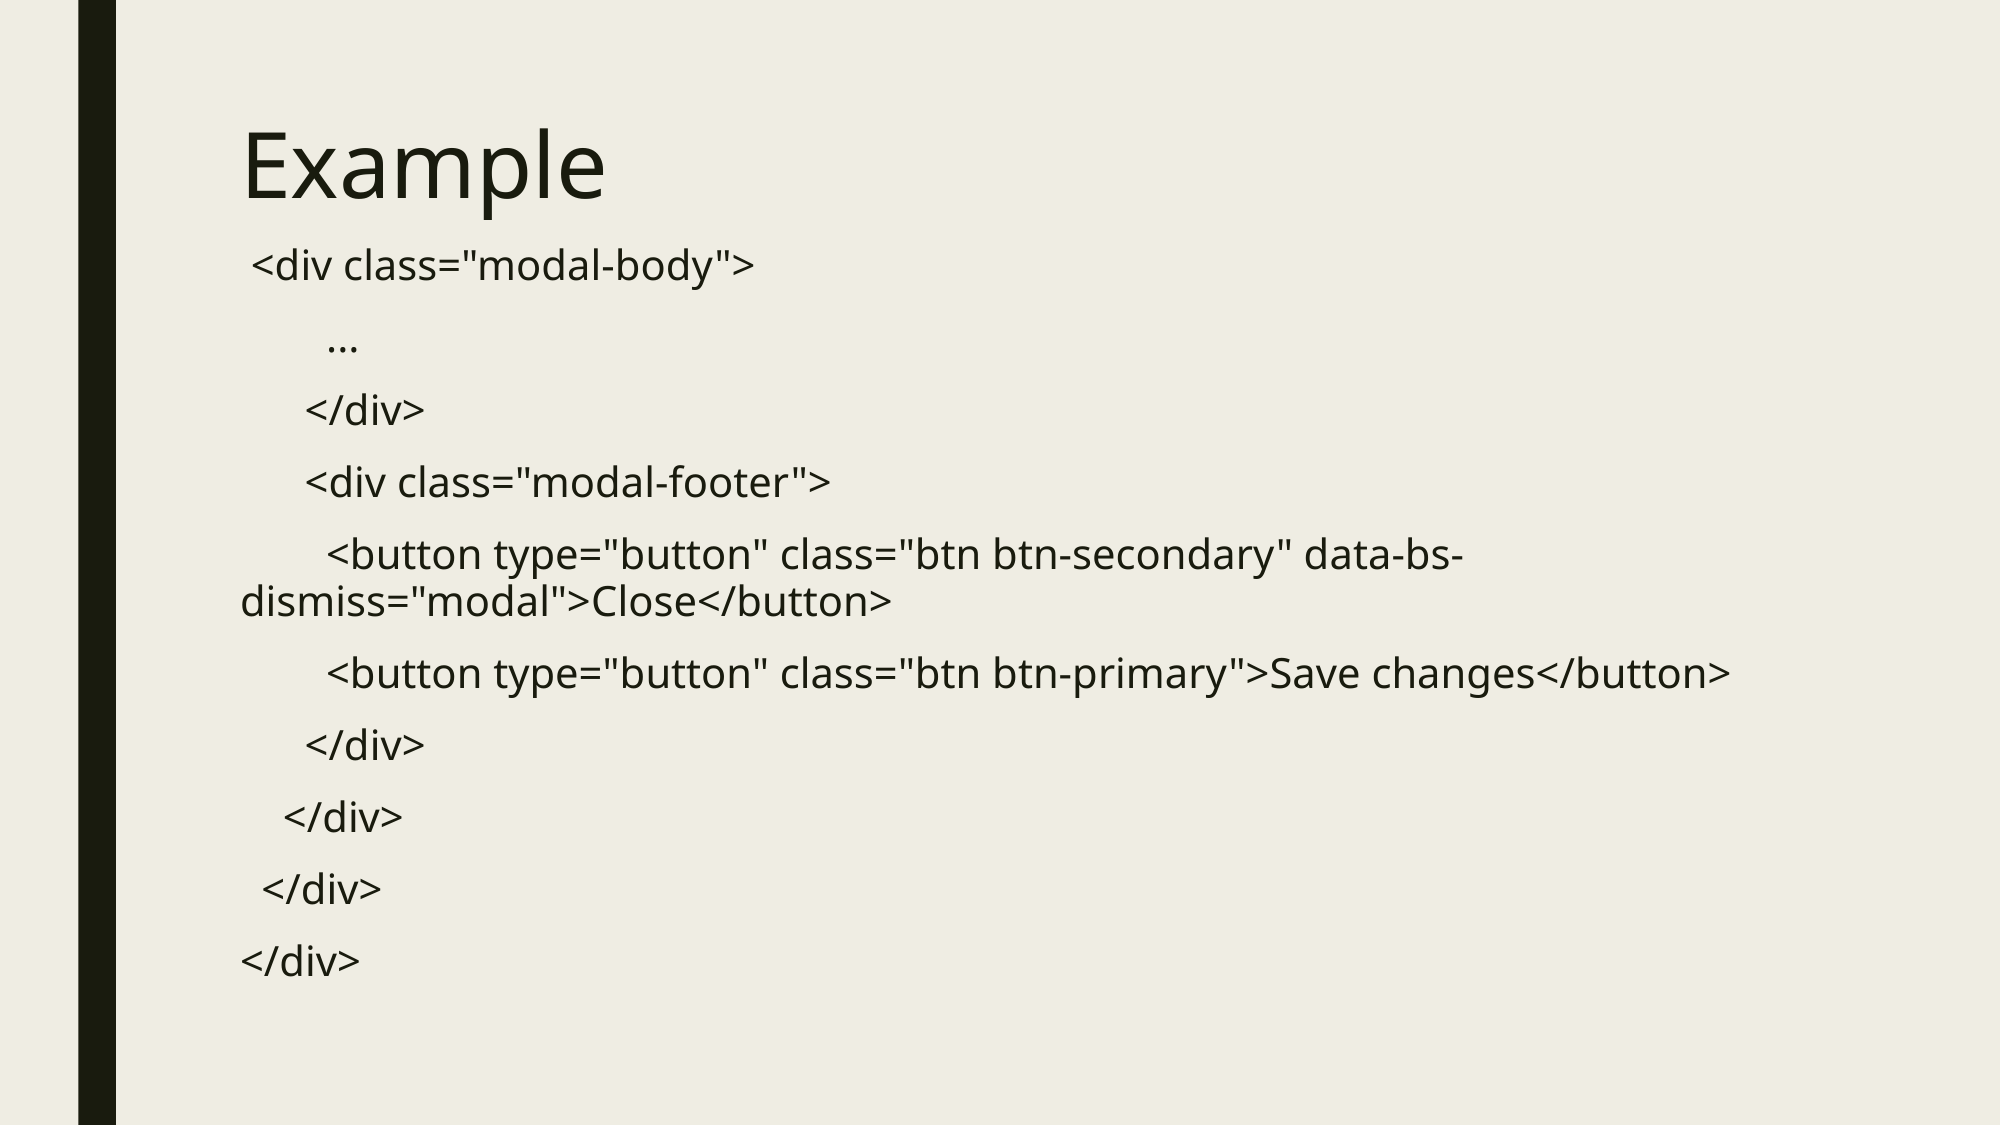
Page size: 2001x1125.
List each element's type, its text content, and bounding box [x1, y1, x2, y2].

list <div class="modal-body"> ... </div> <div class="modal-footer"> <button type="button" class="btn btn-secondary" data-bs-dismiss="modal">Close</button> <button type="button" class="btn btn-primary">Save changes</button> </div> </div> </div> </div> [225, 235, 1800, 1125]
title Example [225, 112, 1800, 235]
